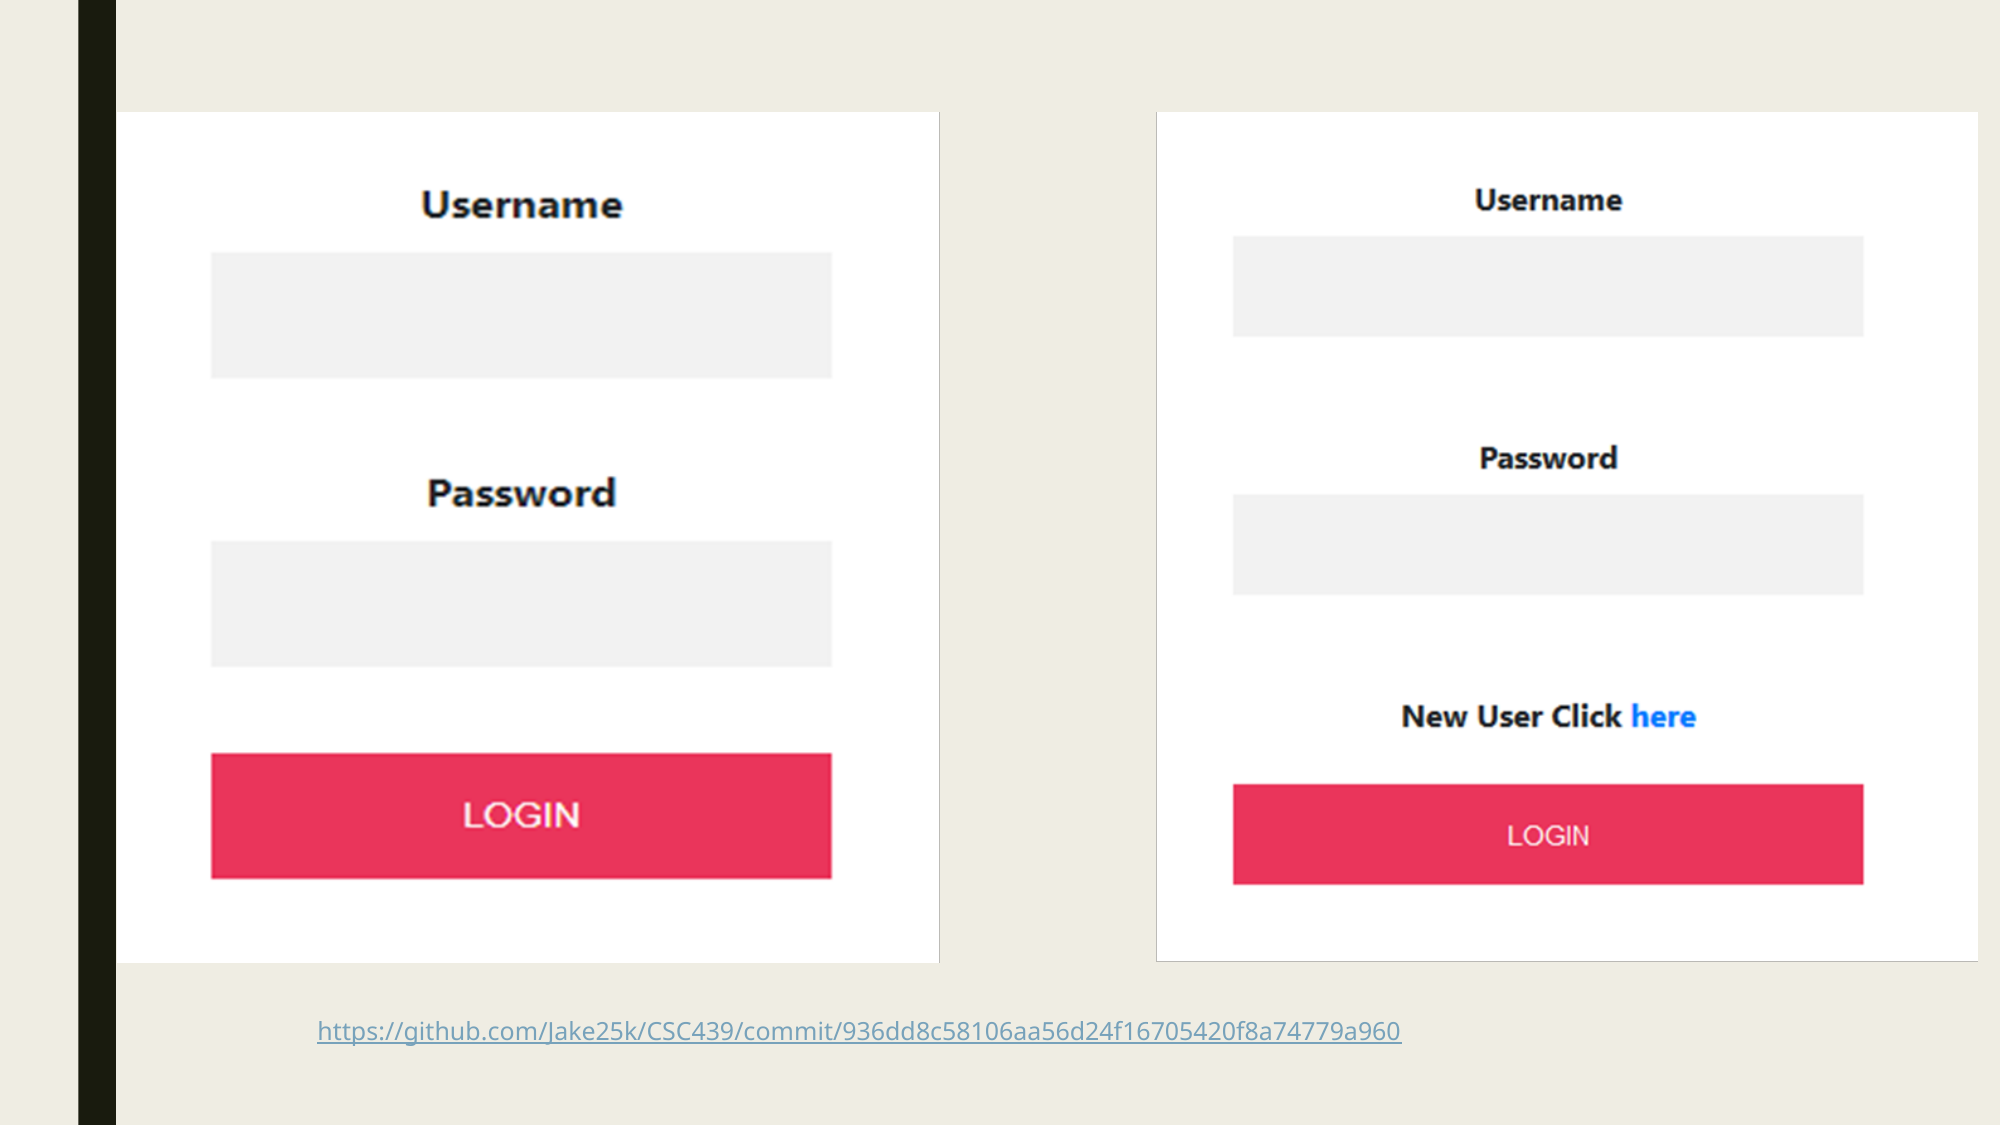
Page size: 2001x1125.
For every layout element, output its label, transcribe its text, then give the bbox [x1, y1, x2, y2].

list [117, 112, 1978, 963]
text_box https://github.com/Jake25k/CSC439/commit/936dd8c58106aa56d24f16705420f8a74779a960 [302, 1007, 1762, 1057]
